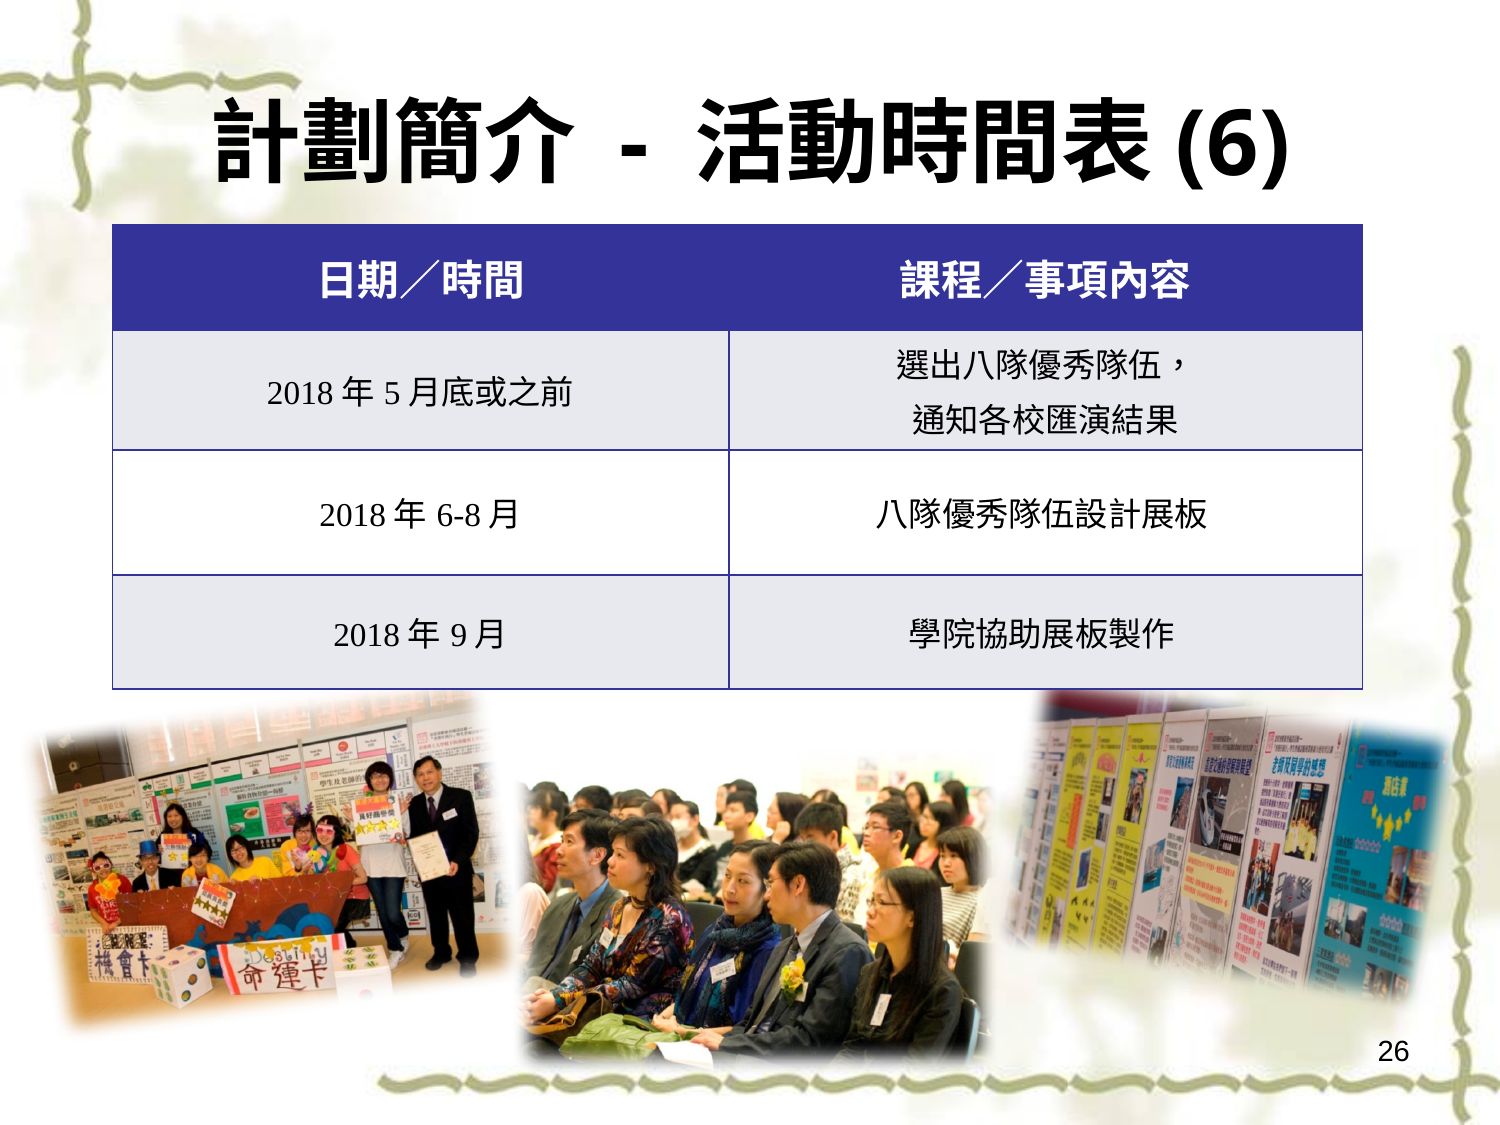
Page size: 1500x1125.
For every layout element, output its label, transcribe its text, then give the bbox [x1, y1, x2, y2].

slide_number 26 [1074, 1024, 1426, 1103]
table_header 日期／時間 [113, 226, 728, 330]
title 計劃簡介 - 活動時間表(6) [75, 45, 1425, 233]
picture [0, 0, 1500, 1125]
table_cell 2018年5月底或之前 [113, 331, 728, 449]
table_cell 2018年9月 [113, 576, 728, 688]
table_cell 選出八隊優秀隊伍， 通知各校匯演結果 [730, 331, 1362, 449]
table_header 課程／事項內容 [730, 226, 1362, 330]
table_cell 八隊優秀隊伍設計展板 [730, 451, 1362, 574]
table_cell 學院協助展板製作 [730, 576, 1362, 688]
table_cell 2018年6-8月 [113, 451, 728, 574]
